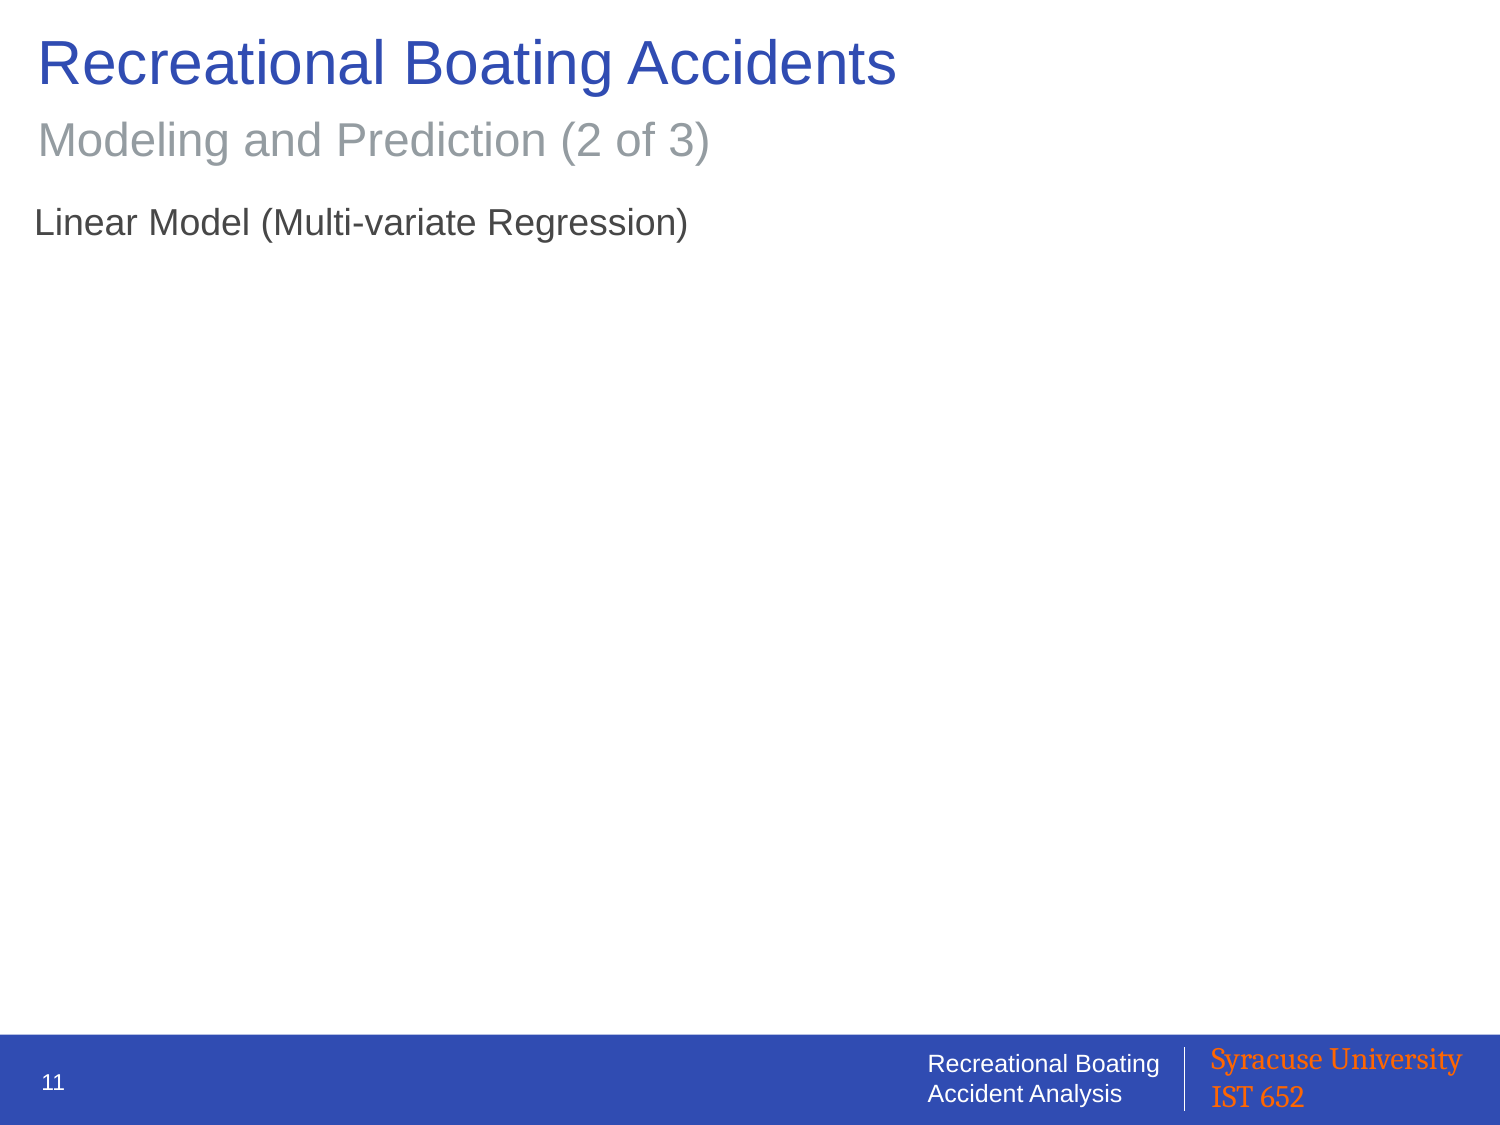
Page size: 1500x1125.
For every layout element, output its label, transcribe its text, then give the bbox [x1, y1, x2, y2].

title Recreational Boating Accidents [0, 0, 1500, 105]
text_box Linear Model (Multi-variate Regression) [19, 191, 1495, 251]
slide_number 11 [11, 1050, 81, 1113]
list Modeling and Prediction (2 of 3) [0, 86, 1350, 174]
